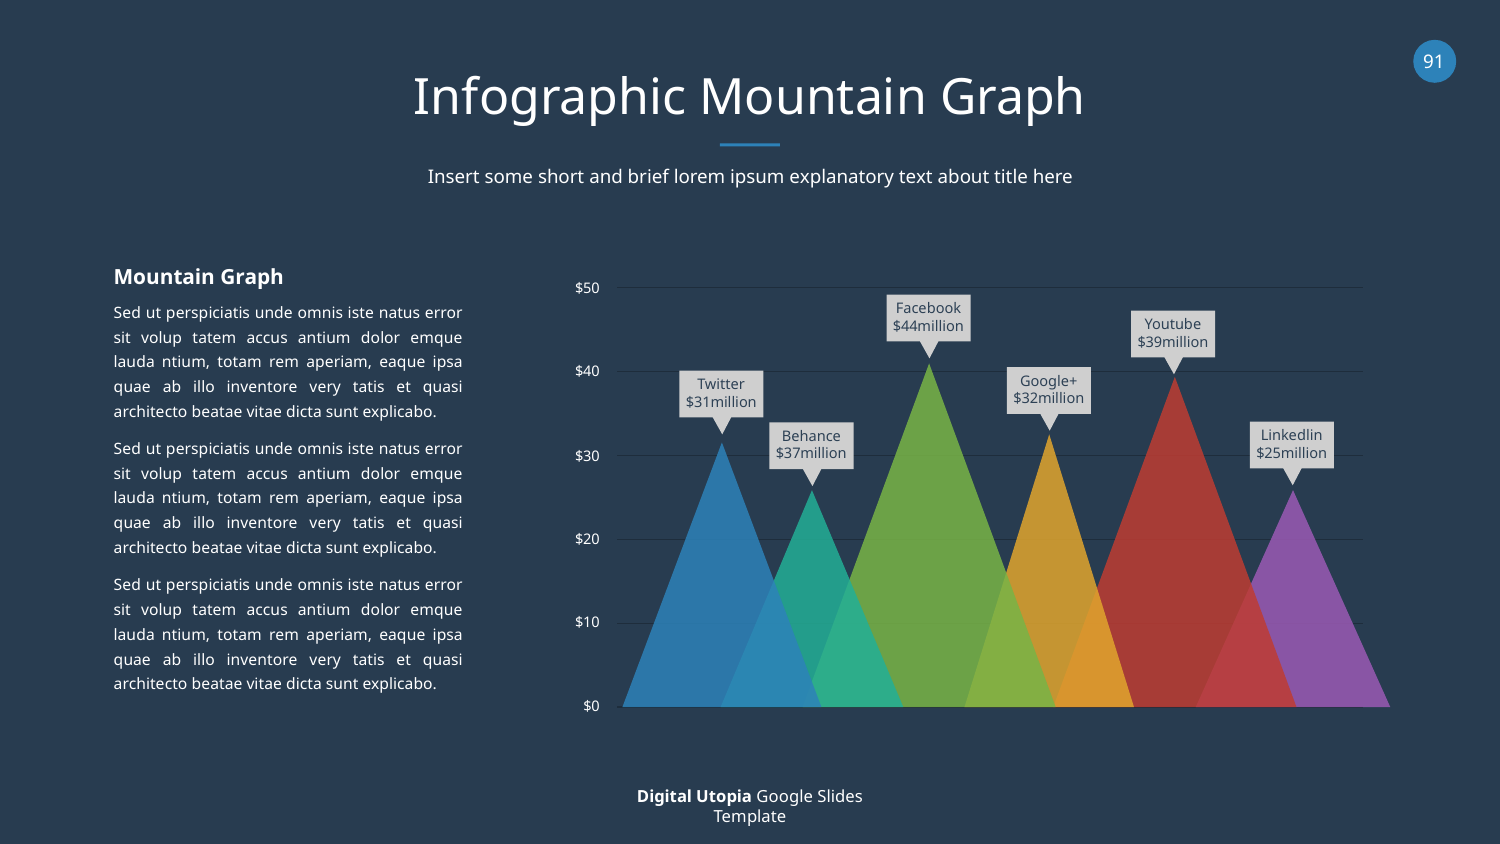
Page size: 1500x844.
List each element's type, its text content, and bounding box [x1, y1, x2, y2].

text_box Sed ut perspiciatis unde omnis iste natus error sit volup tatem accus antium dolor emque lauda ntium, totam rem aperiam, eaque ipsa quae ab illo inventore very tatis et quasi architecto beatae vitae dicta sunt explicabo. Sed ut perspiciatis unde omnis iste natus error sit volup tatem accus antium dolor emque lauda ntium, totam rem aperiam, eaque ipsa quae ab illo inventore very tatis et quasi architecto beatae vitae dicta sunt explicabo. Sed ut perspiciatis unde omnis iste natus error sit volup tatem accus antium dolor emque lauda ntium, totam rem aperiam, eaque ipsa quae ab illo inventore very tatis et quasi architecto beatae vitae dicta sunt explicabo. [113, 296, 463, 701]
list Infographic Mountain Graph [112, 64, 1388, 131]
list Insert some short and brief lorem ipsum explanatory text about title here [112, 164, 1388, 190]
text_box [571, 278, 1391, 716]
text_box Mountain Graph [113, 263, 463, 289]
